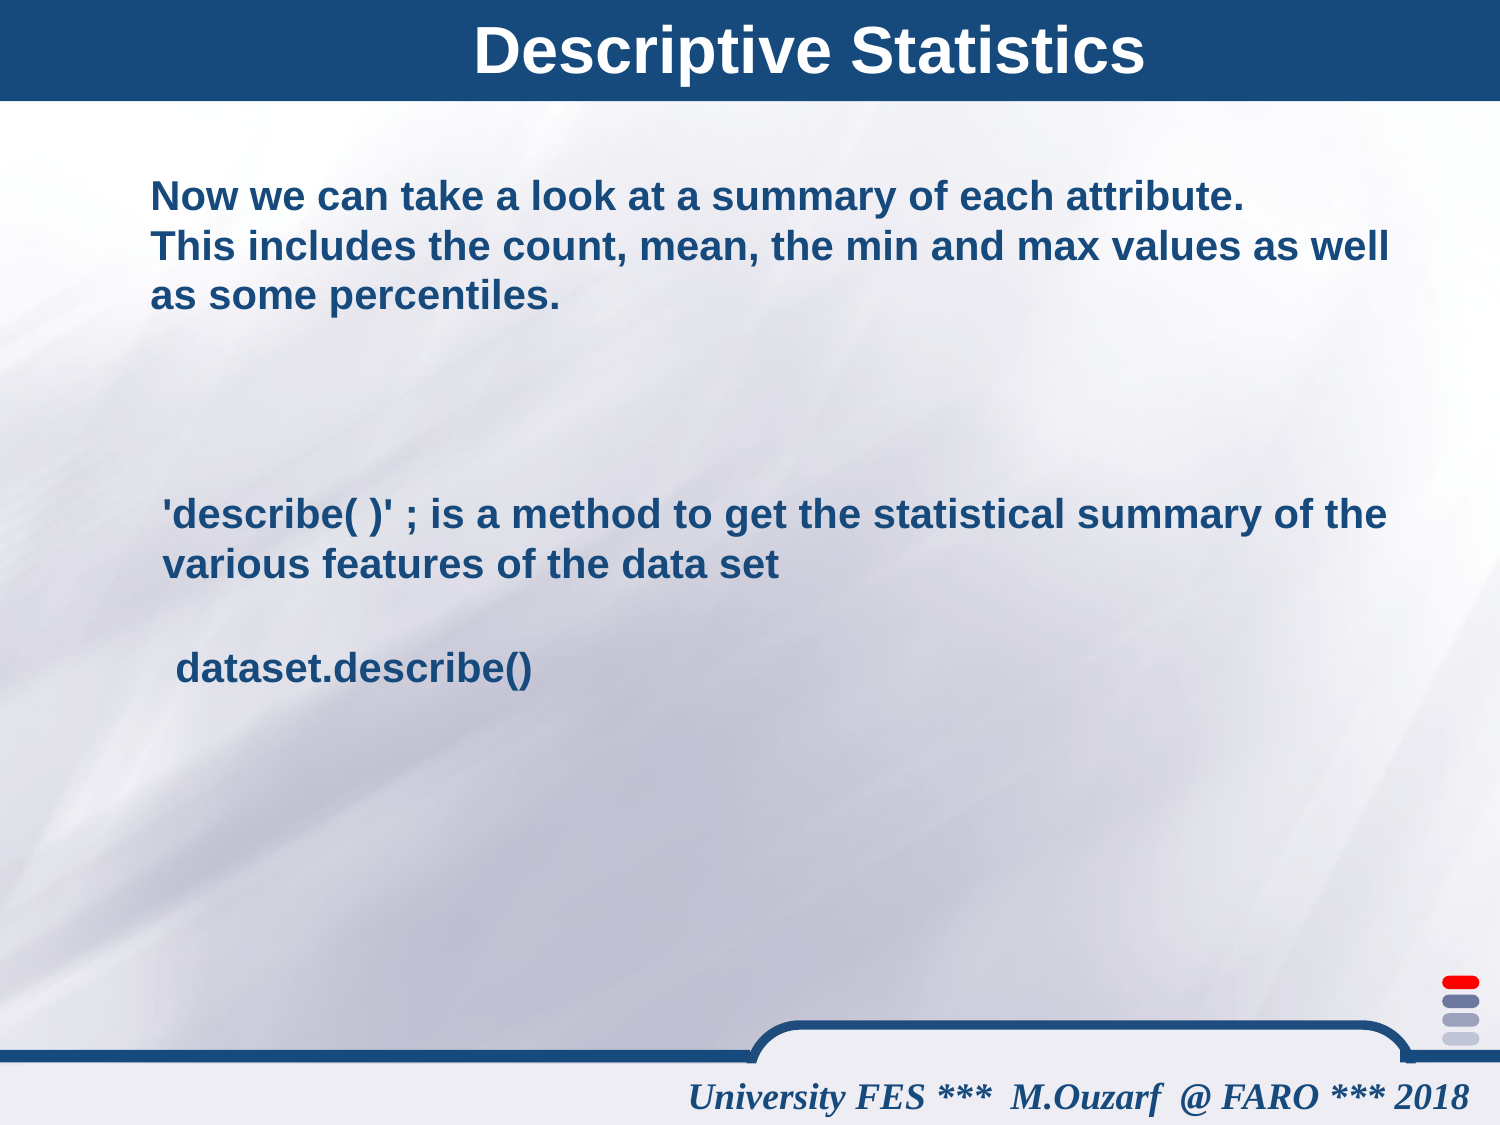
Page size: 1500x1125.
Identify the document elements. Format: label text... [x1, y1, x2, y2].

text_box 'describe( )' ; is a method to get the statistical summary of the various features of the data set [147, 479, 1412, 594]
picture [0, 102, 1500, 1050]
text_box Now we can take a look at a summary of each attribute. This includes the count, mean, the min and max values as well as some percentiles. [135, 160, 1424, 326]
text_box Descriptive Statistics [458, 0, 1163, 95]
text_box dataset.describe() [160, 633, 549, 699]
